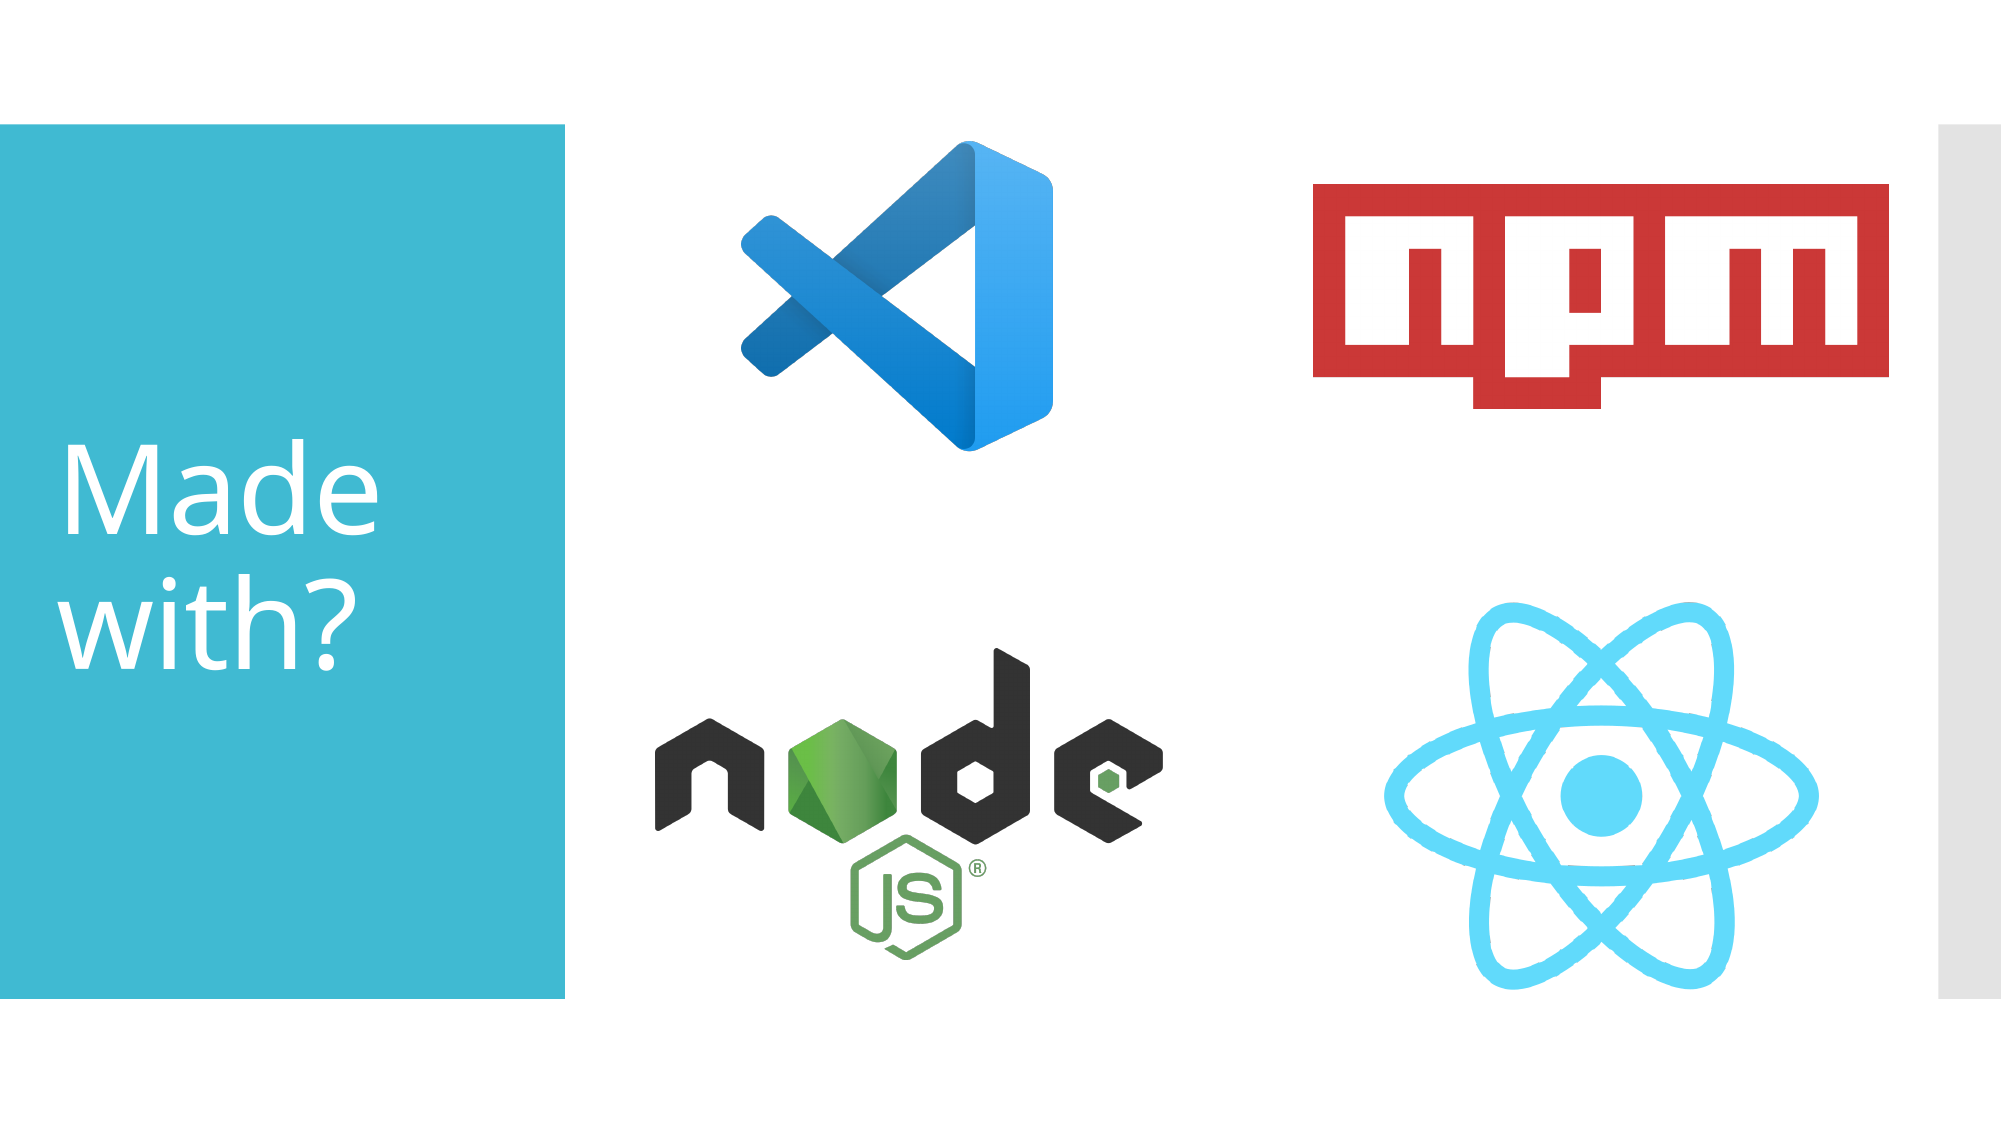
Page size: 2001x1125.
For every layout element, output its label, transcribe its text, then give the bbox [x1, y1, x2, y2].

picture [654, 648, 1164, 960]
title Made with? [41, 184, 525, 940]
picture [1228, 533, 1974, 1060]
picture [1313, 184, 1890, 409]
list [741, 140, 1053, 452]
